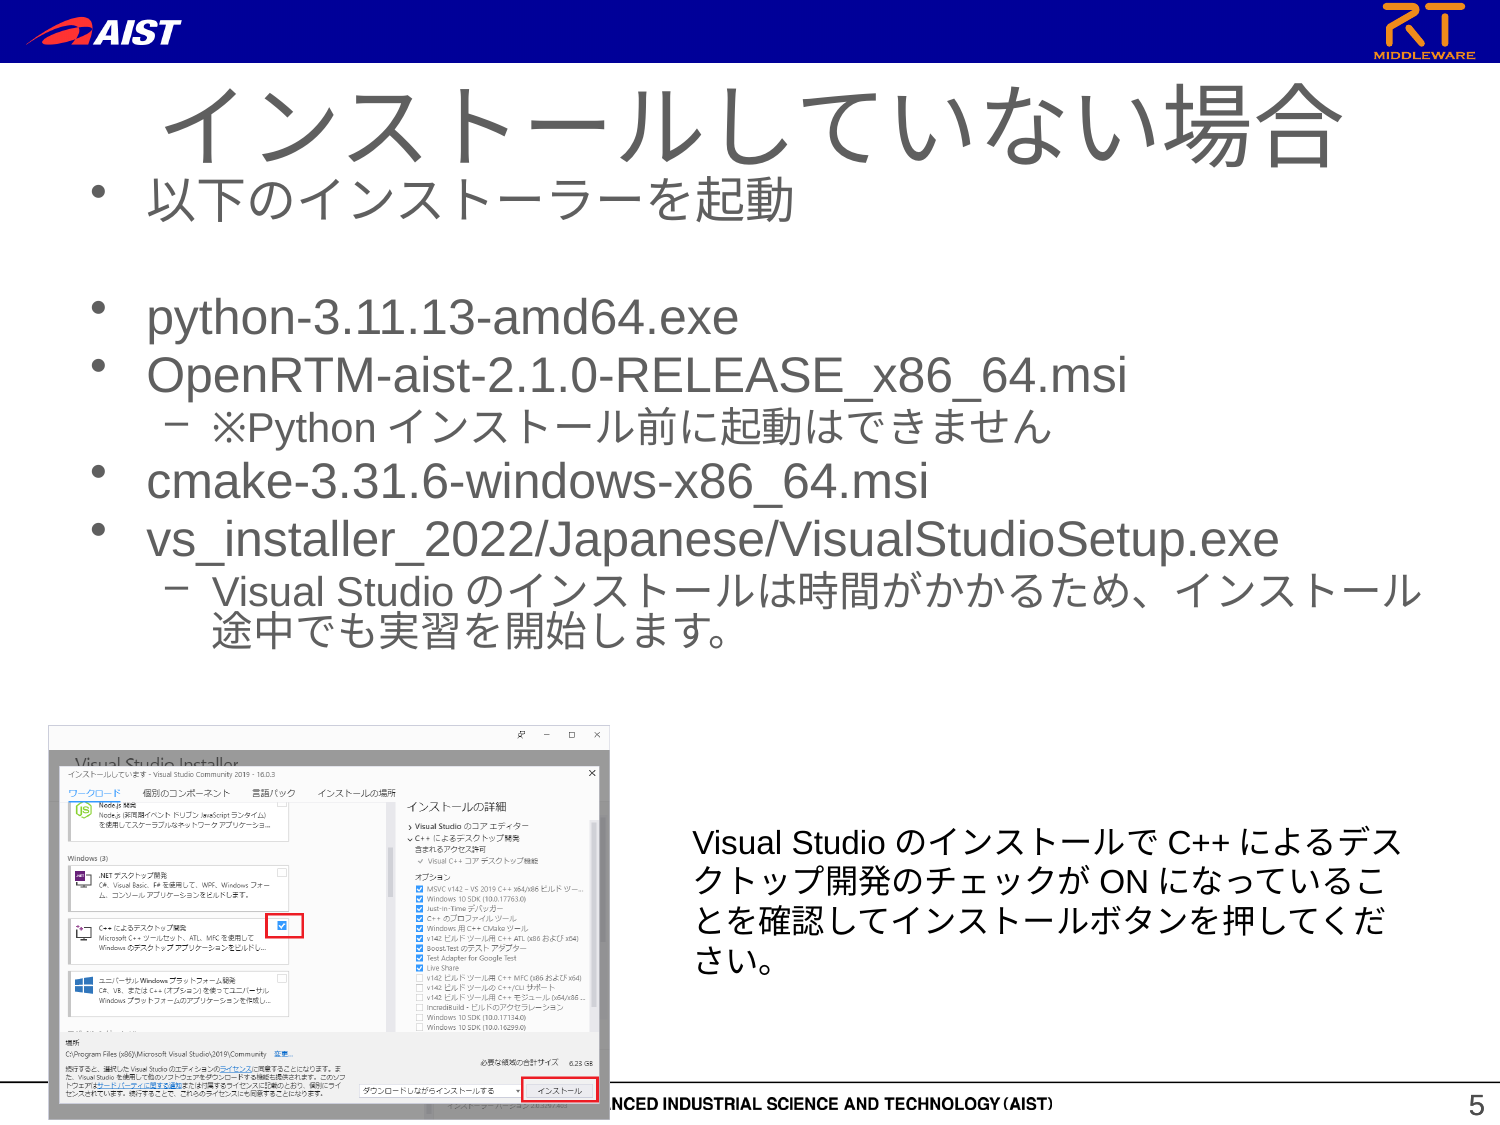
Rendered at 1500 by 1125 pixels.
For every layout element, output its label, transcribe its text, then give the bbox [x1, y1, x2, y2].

text_box Visual StudioのインストールでC++によるデスクトップ開発のチェックがONになっていることを確認してインストールボタンを押してください。 [677, 813, 1428, 988]
list 以下のインストーラーを起動 python-3.11.13-amd64.exe OpenRTM-aist-2.1.0-RELEASE_x86_64.msi ※Pythonインストール前に起動はできません cmake-3.31.6-windows-x86_64.msi vs_installer_2022/Japanese/VisualStudioSetup.exe Visual Studioのインストールは時間がかかるため、インストール途中でも実習を開始します。 [75, 172, 1476, 1072]
picture [0, 0, 1500, 63]
title インストールしていない場合 [29, 53, 1474, 195]
text_box 5 [1149, 1078, 1500, 1125]
picture [48, 725, 1052, 1121]
